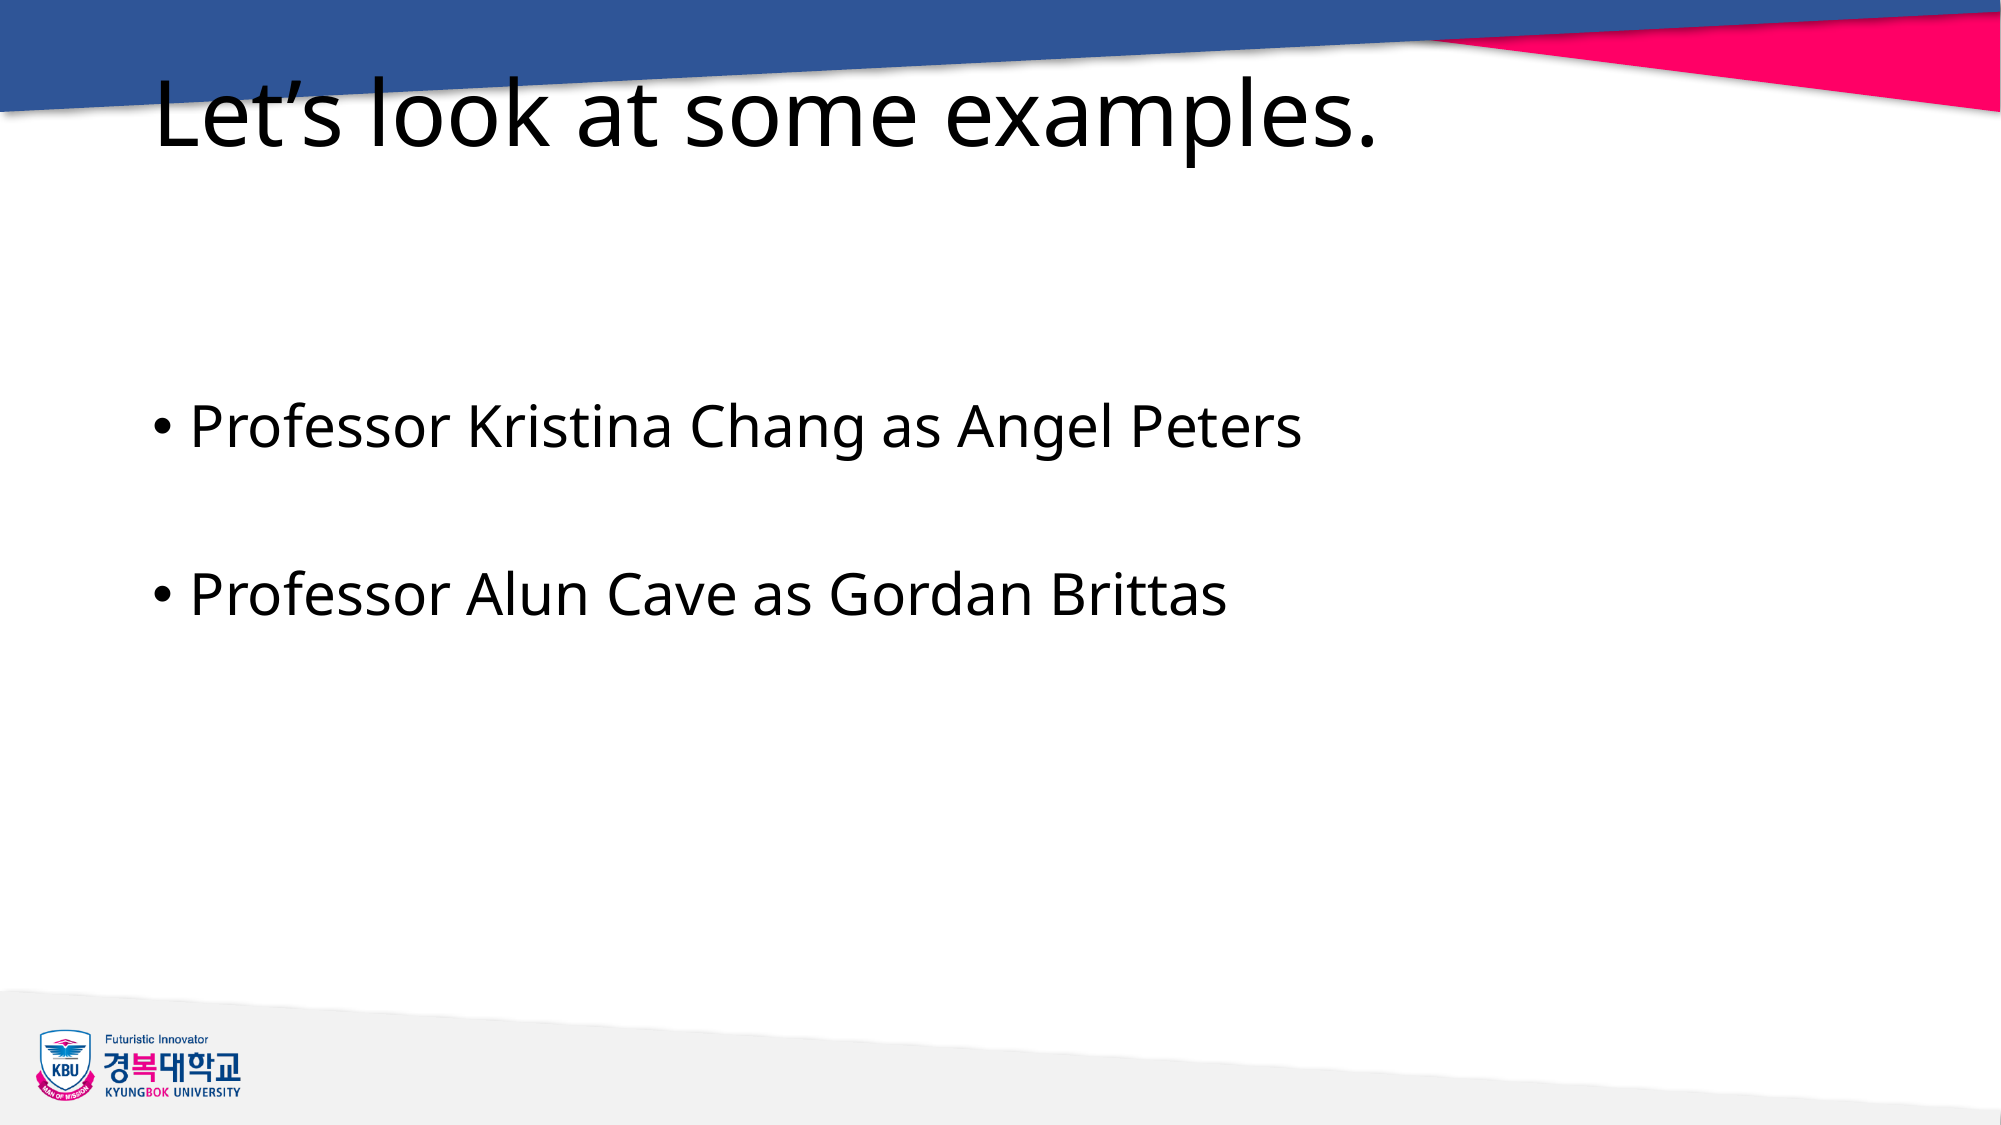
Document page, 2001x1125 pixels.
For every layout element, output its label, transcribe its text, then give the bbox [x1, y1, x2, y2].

list Professor Kristina Chang as Angel Peters Professor Alun Cave as Gordan Brittas [137, 299, 1863, 1014]
title Let’s look at some examples. [137, 59, 1863, 278]
picture [26, 1013, 249, 1112]
